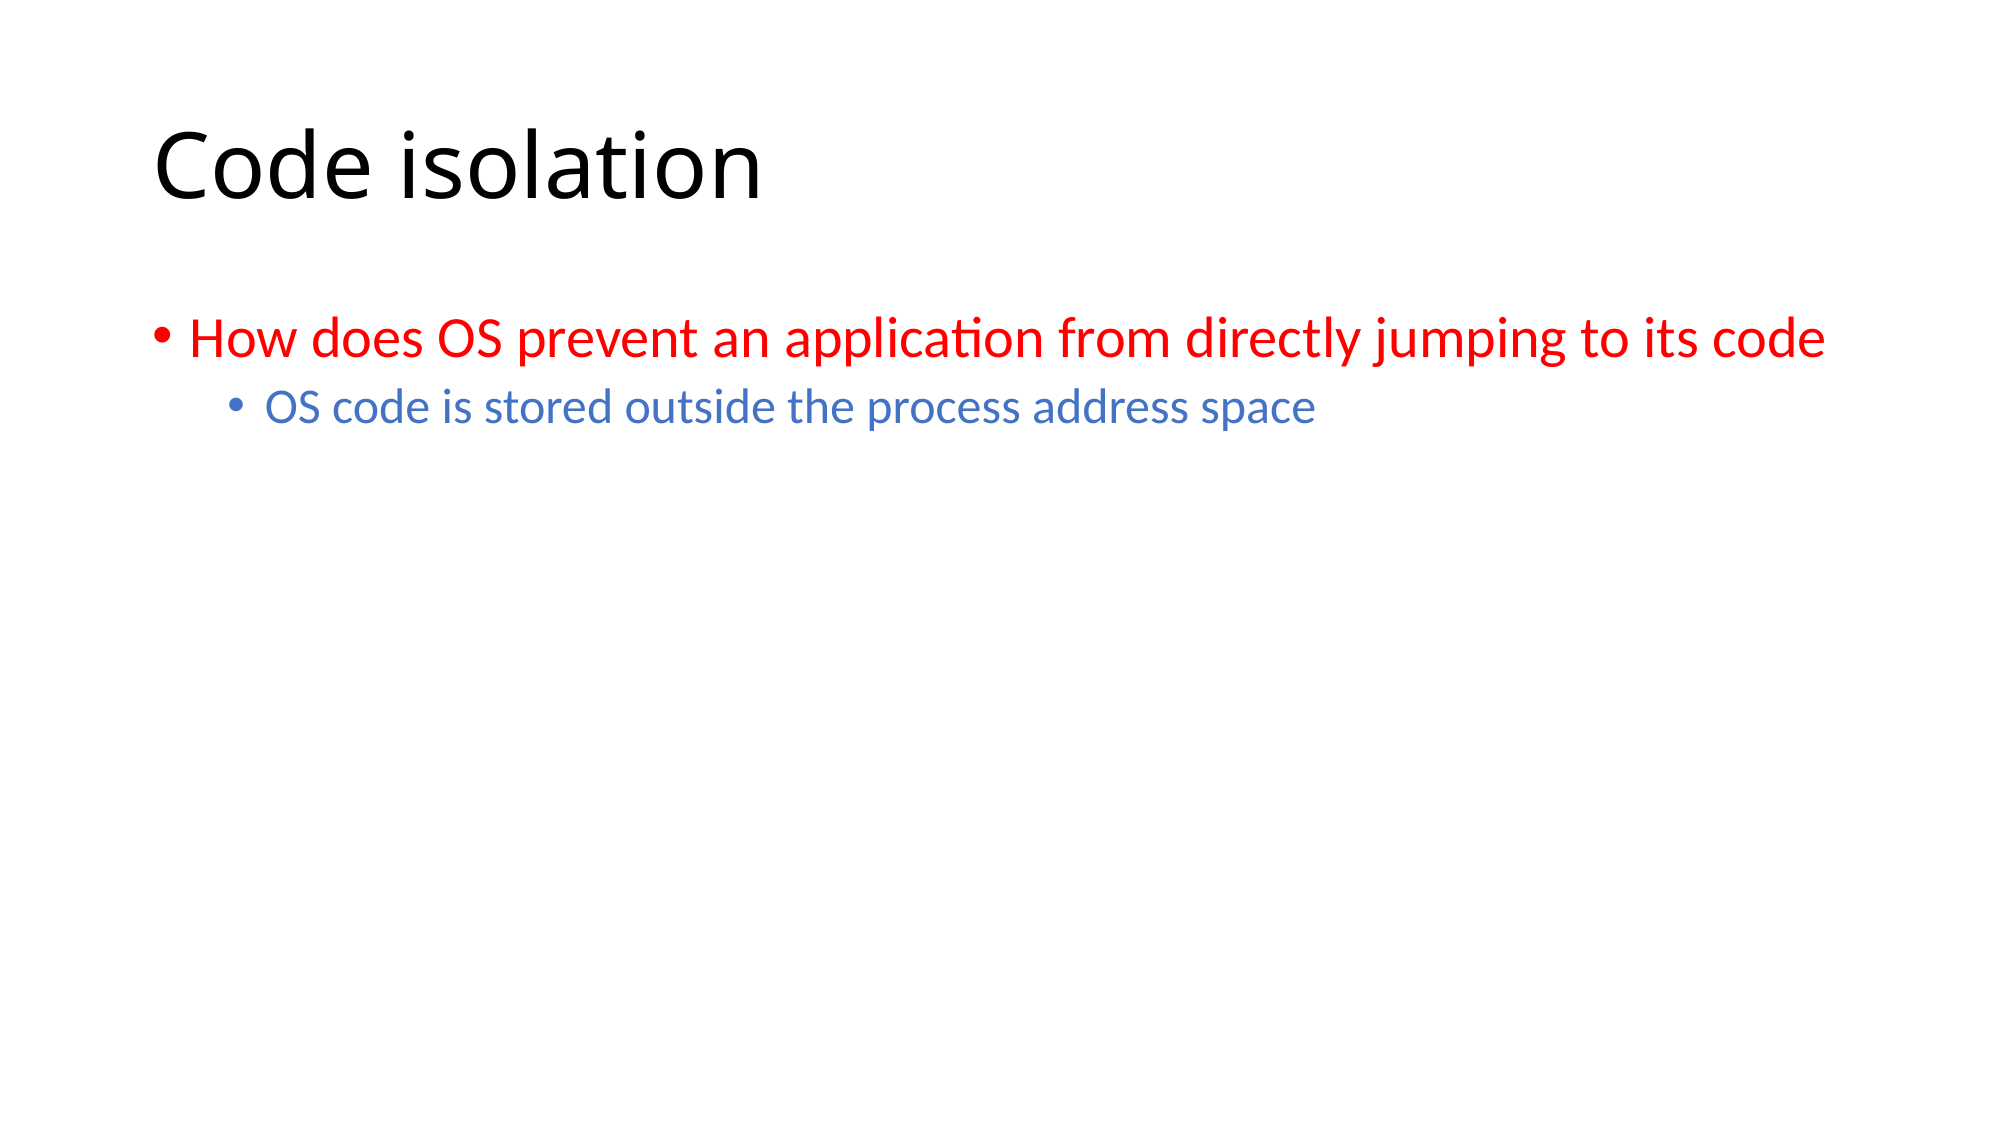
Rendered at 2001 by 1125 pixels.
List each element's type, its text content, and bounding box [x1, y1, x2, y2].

list How does OS prevent an application from directly jumping to its code OS code is stored outside the process address space [137, 299, 1863, 1014]
title Code isolation [137, 59, 1863, 278]
